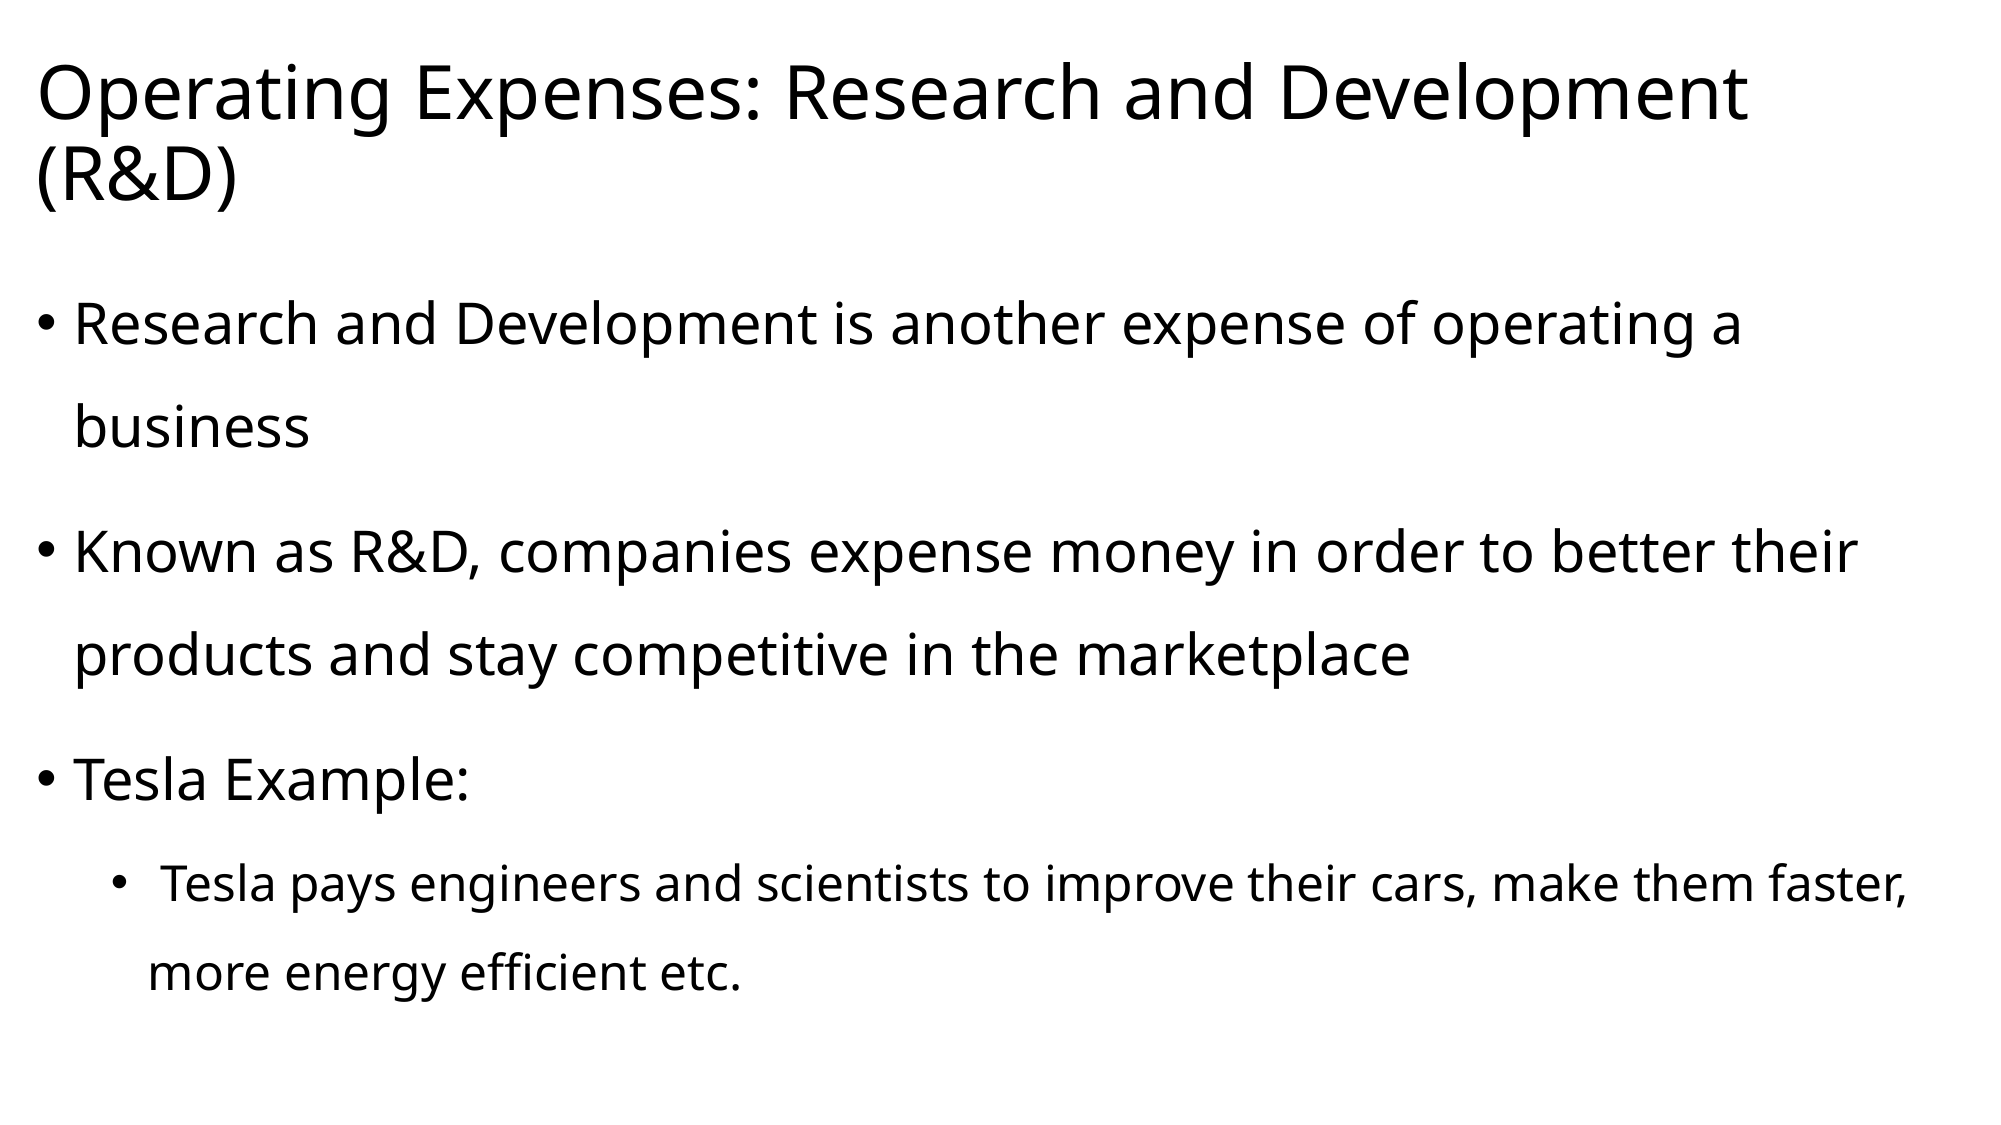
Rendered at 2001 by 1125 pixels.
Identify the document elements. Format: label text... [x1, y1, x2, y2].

text_box Research and Development is another expense of operating a business Known as R&D, companies expense money in order to better their products and stay competitive in the marketplace Tesla Example: Tesla pays engineers and scientists to improve their cars, make them faster, more energy efficient etc. [21, 244, 1978, 1014]
title Operating Expenses: Research and Development (R&D) [21, 60, 1978, 211]
